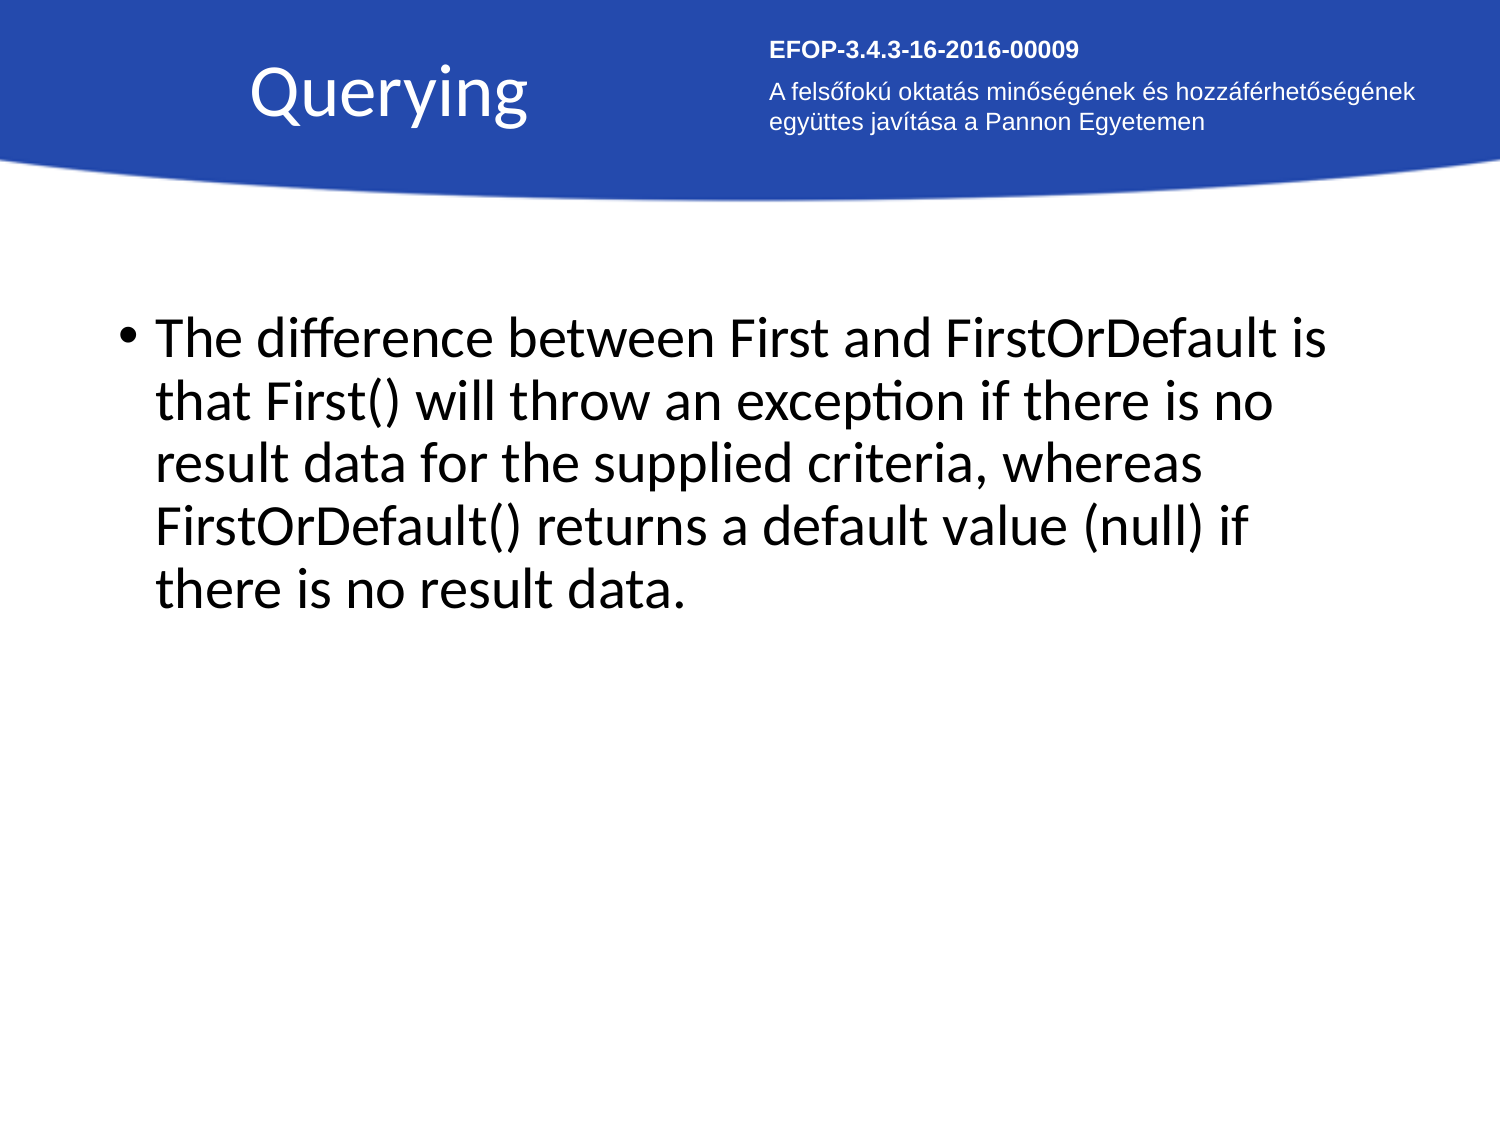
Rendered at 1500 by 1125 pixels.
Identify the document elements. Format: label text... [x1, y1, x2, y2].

text_box Querying [41, 0, 739, 173]
list The difference between First and FirstOrDefault is that First() will throw an exception if there is no result data for the supplied criteria, whereas FirstOrDefault() returns a default value (null) if there is no result data. [103, 299, 1397, 1061]
picture [0, 0, 1500, 1125]
text_box EFOP-3.4.3-16-2016-00009 A felsőfokú oktatás minőségének és hozzáférhetőségének együttes javítása a Pannon Egyetemen [754, 25, 1465, 143]
